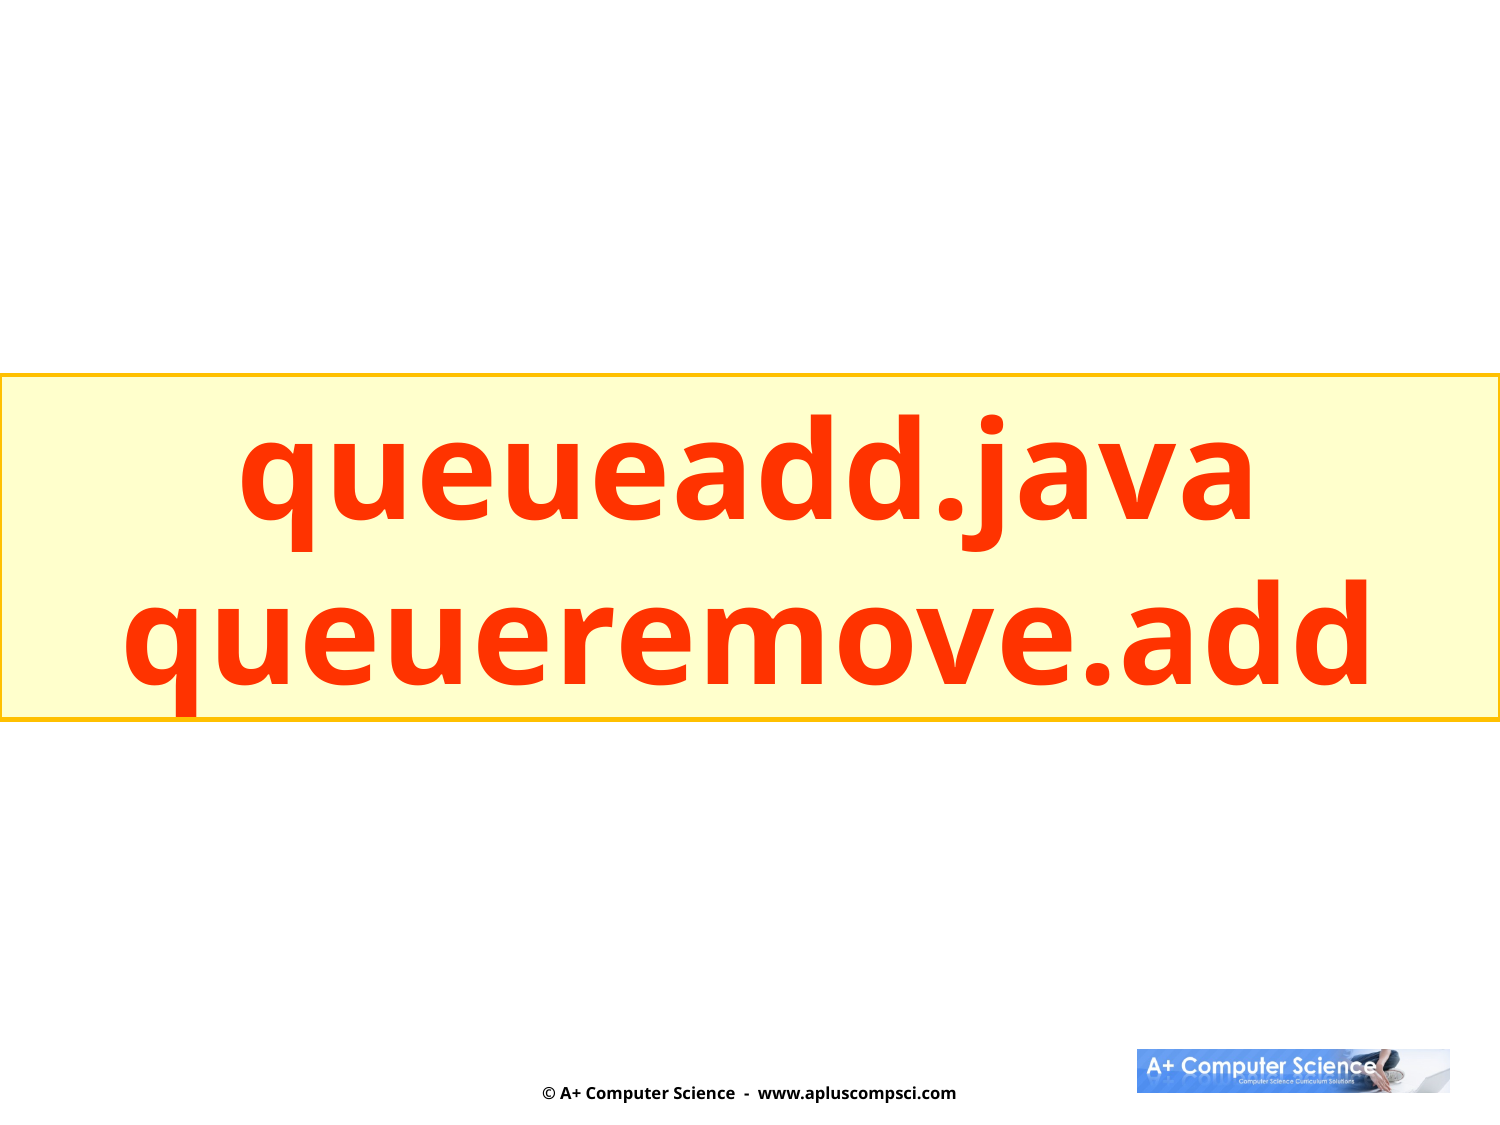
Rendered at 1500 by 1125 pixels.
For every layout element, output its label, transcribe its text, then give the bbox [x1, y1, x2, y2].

picture [1137, 1049, 1450, 1093]
footer © A+ Computer Science - www.apluscompsci.com [512, 1024, 988, 1101]
text_box queueadd.java queueremove.add [0, 374, 1500, 720]
